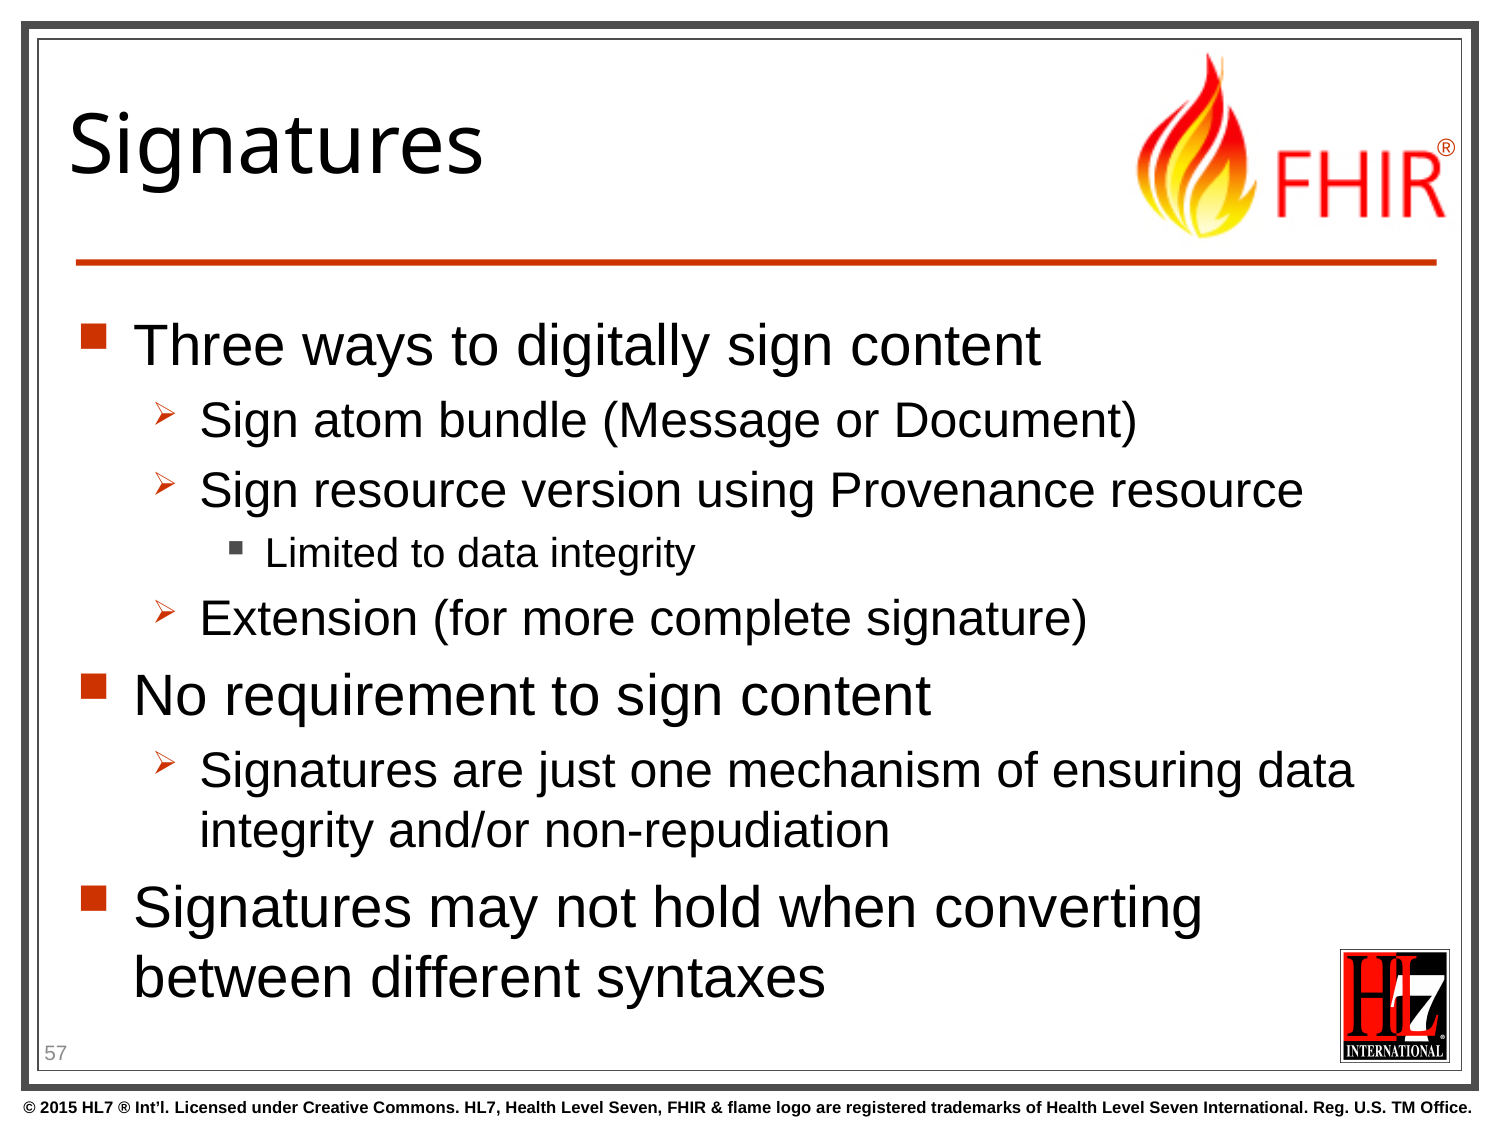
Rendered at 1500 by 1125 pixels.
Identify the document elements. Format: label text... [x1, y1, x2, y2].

slide_number 57 [29, 1034, 148, 1071]
picture [1340, 949, 1450, 1063]
list Three ways to digitally sign content Sign atom bundle (Message or Document) Sign resource version using Provenance resource Limited to data integrity Extension (for more complete signature) No requirement to sign content Signatures are just one mechanism of ensuring data integrity and/or non-repudiation Signatures may not hold when converting between different syntaxes [62, 299, 1438, 1059]
title Signatures [53, 54, 1128, 244]
picture [1124, 42, 1458, 249]
